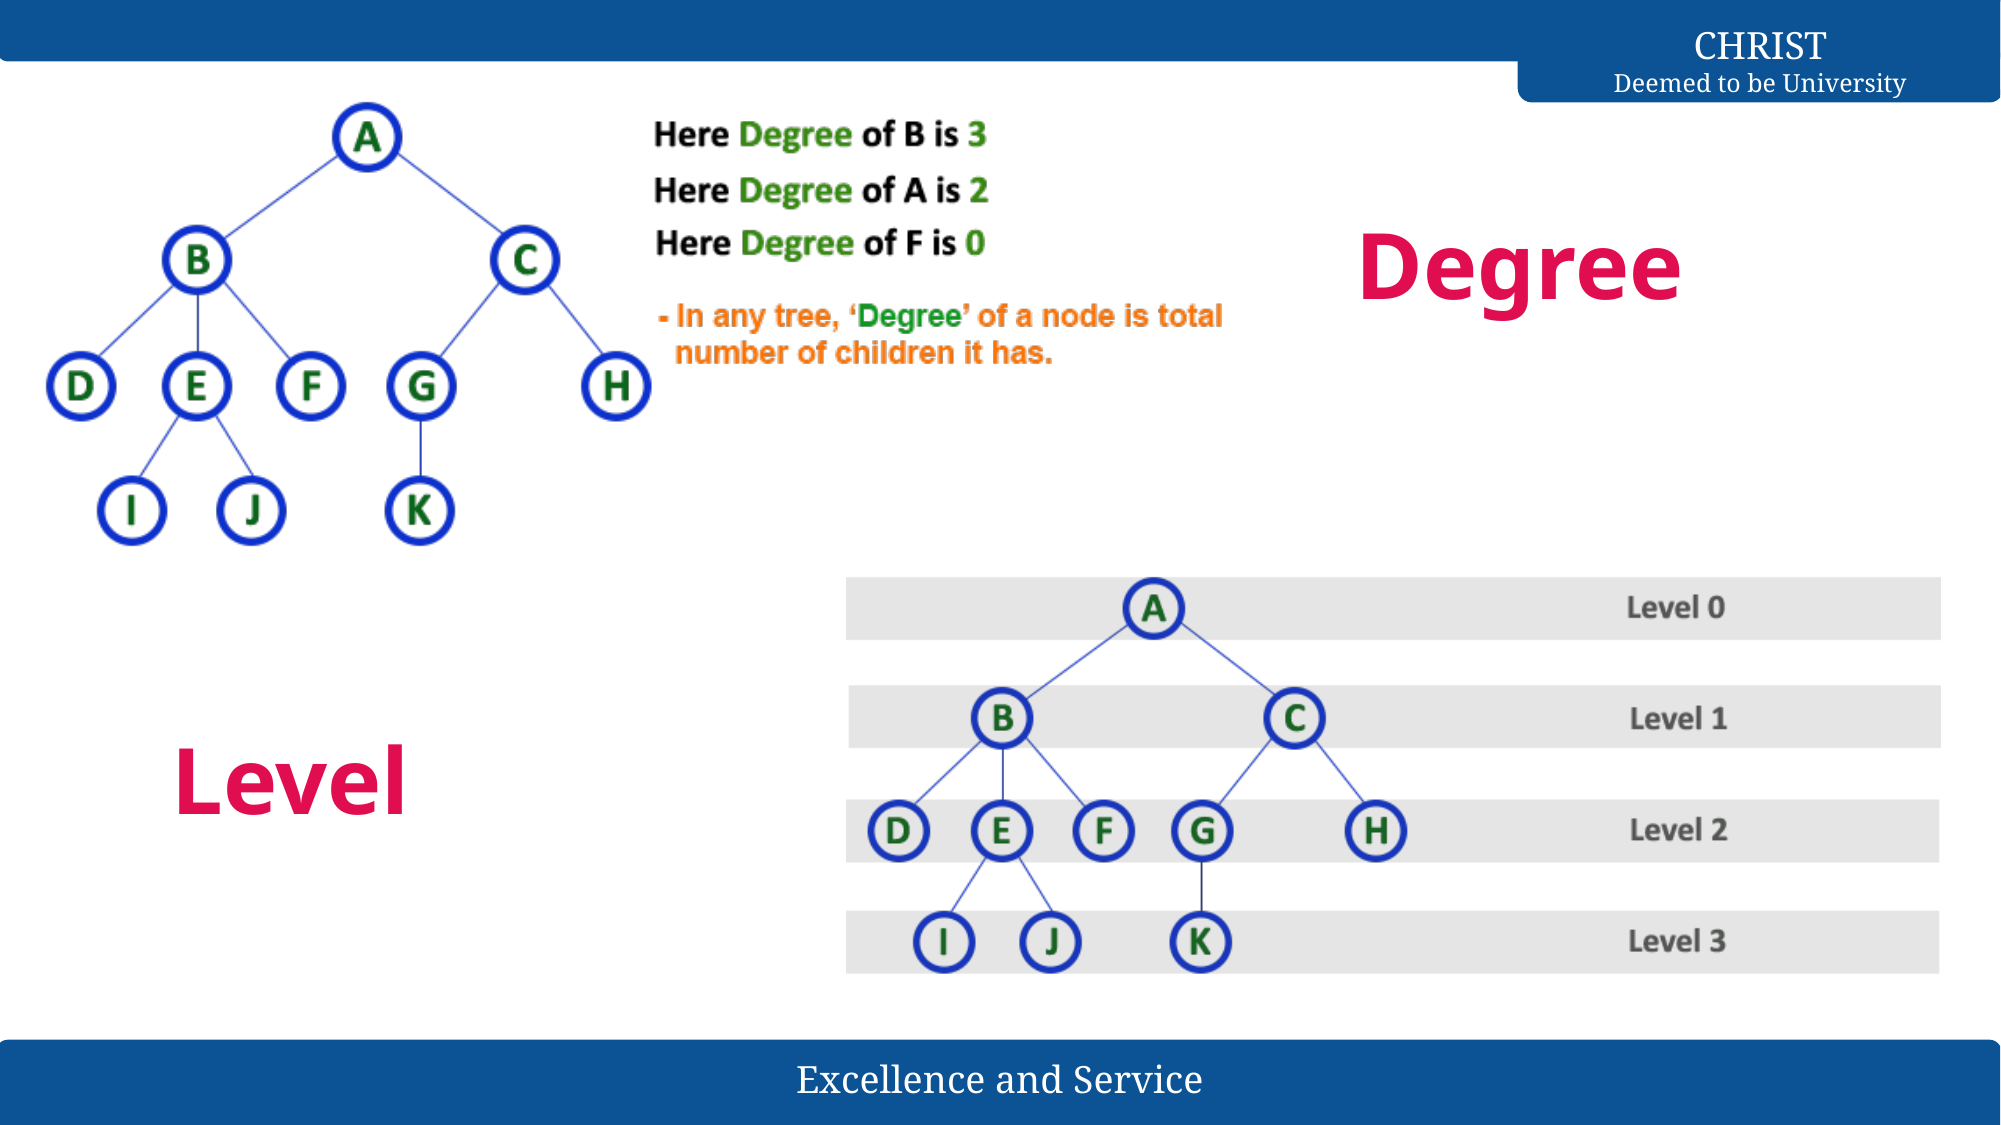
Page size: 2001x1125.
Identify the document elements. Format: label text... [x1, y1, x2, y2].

text_box Degree [1340, 200, 1790, 326]
picture [22, 63, 1941, 1013]
text_box Level [156, 715, 606, 840]
